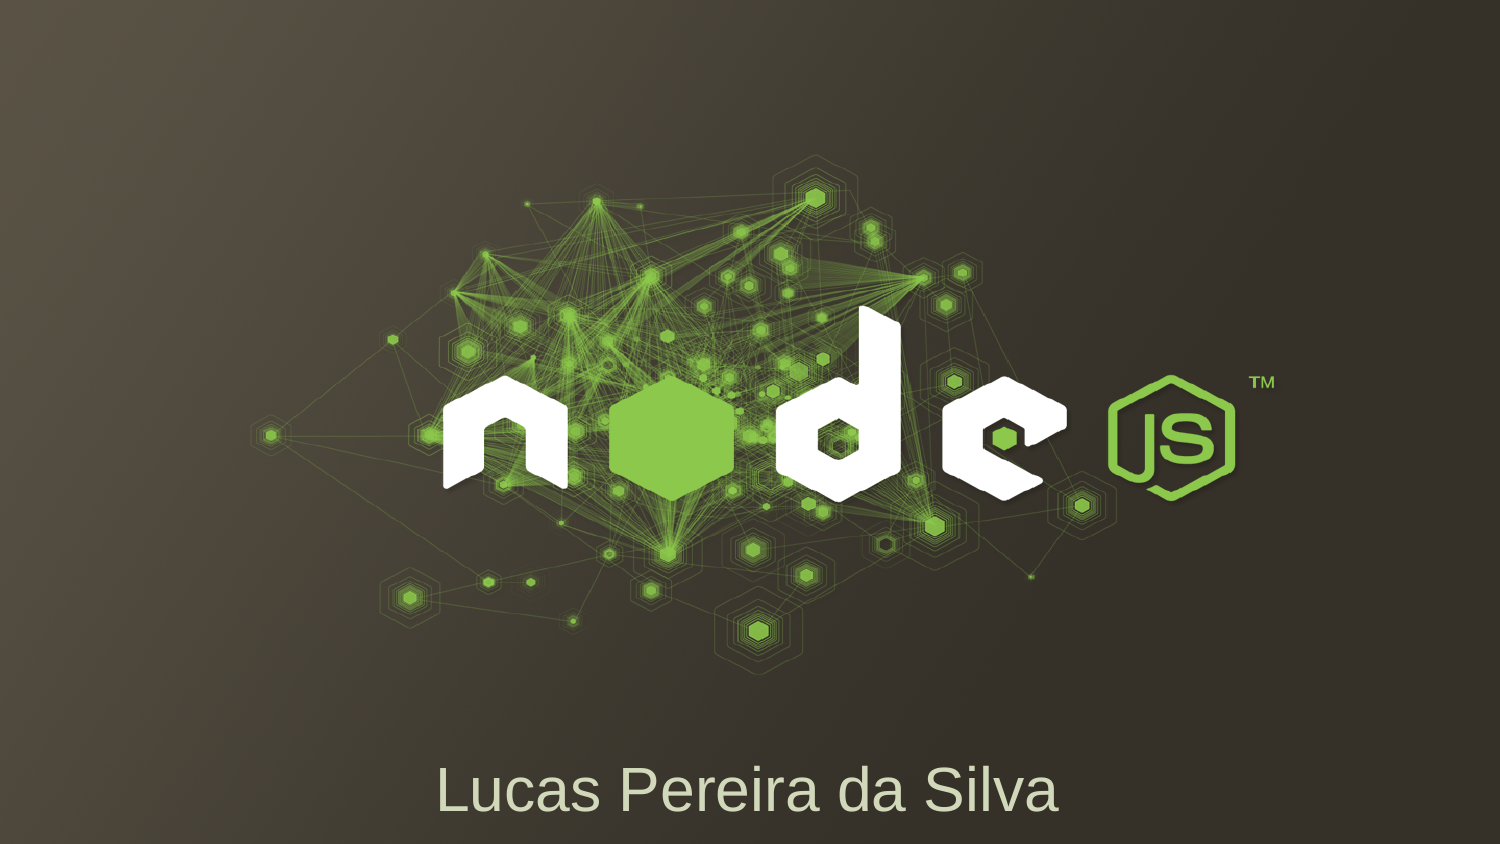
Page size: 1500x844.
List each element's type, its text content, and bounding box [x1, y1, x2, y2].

text_box Lucas Pereira da Silva [420, 734, 1080, 810]
picture [0, 0, 1500, 844]
